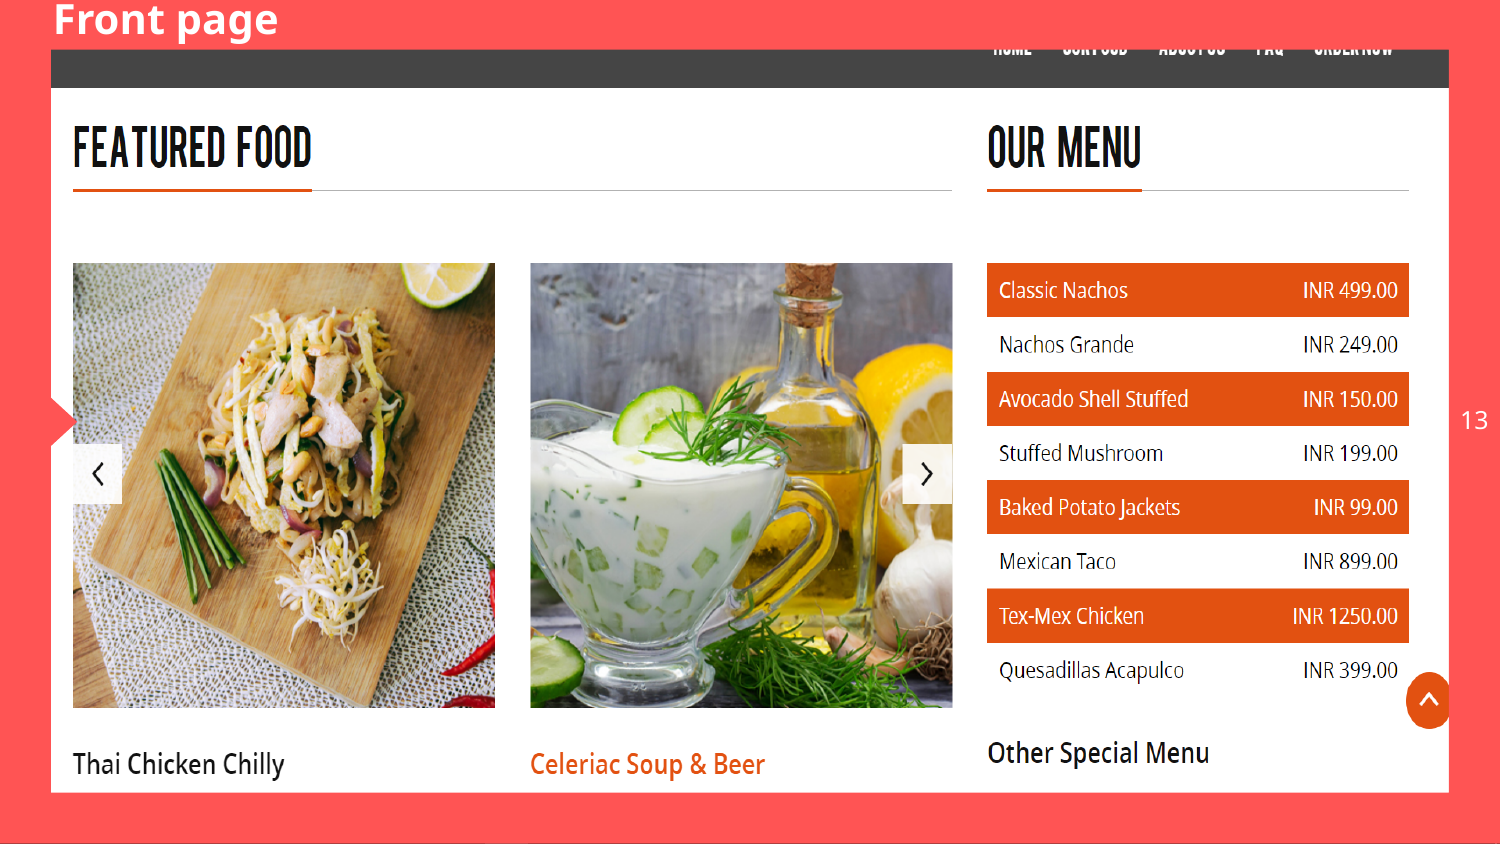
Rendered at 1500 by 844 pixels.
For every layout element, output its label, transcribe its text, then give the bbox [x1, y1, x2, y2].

picture [51, 50, 1448, 792]
title Front page [52, 0, 604, 43]
slide_number 13 [1449, 371, 1500, 472]
